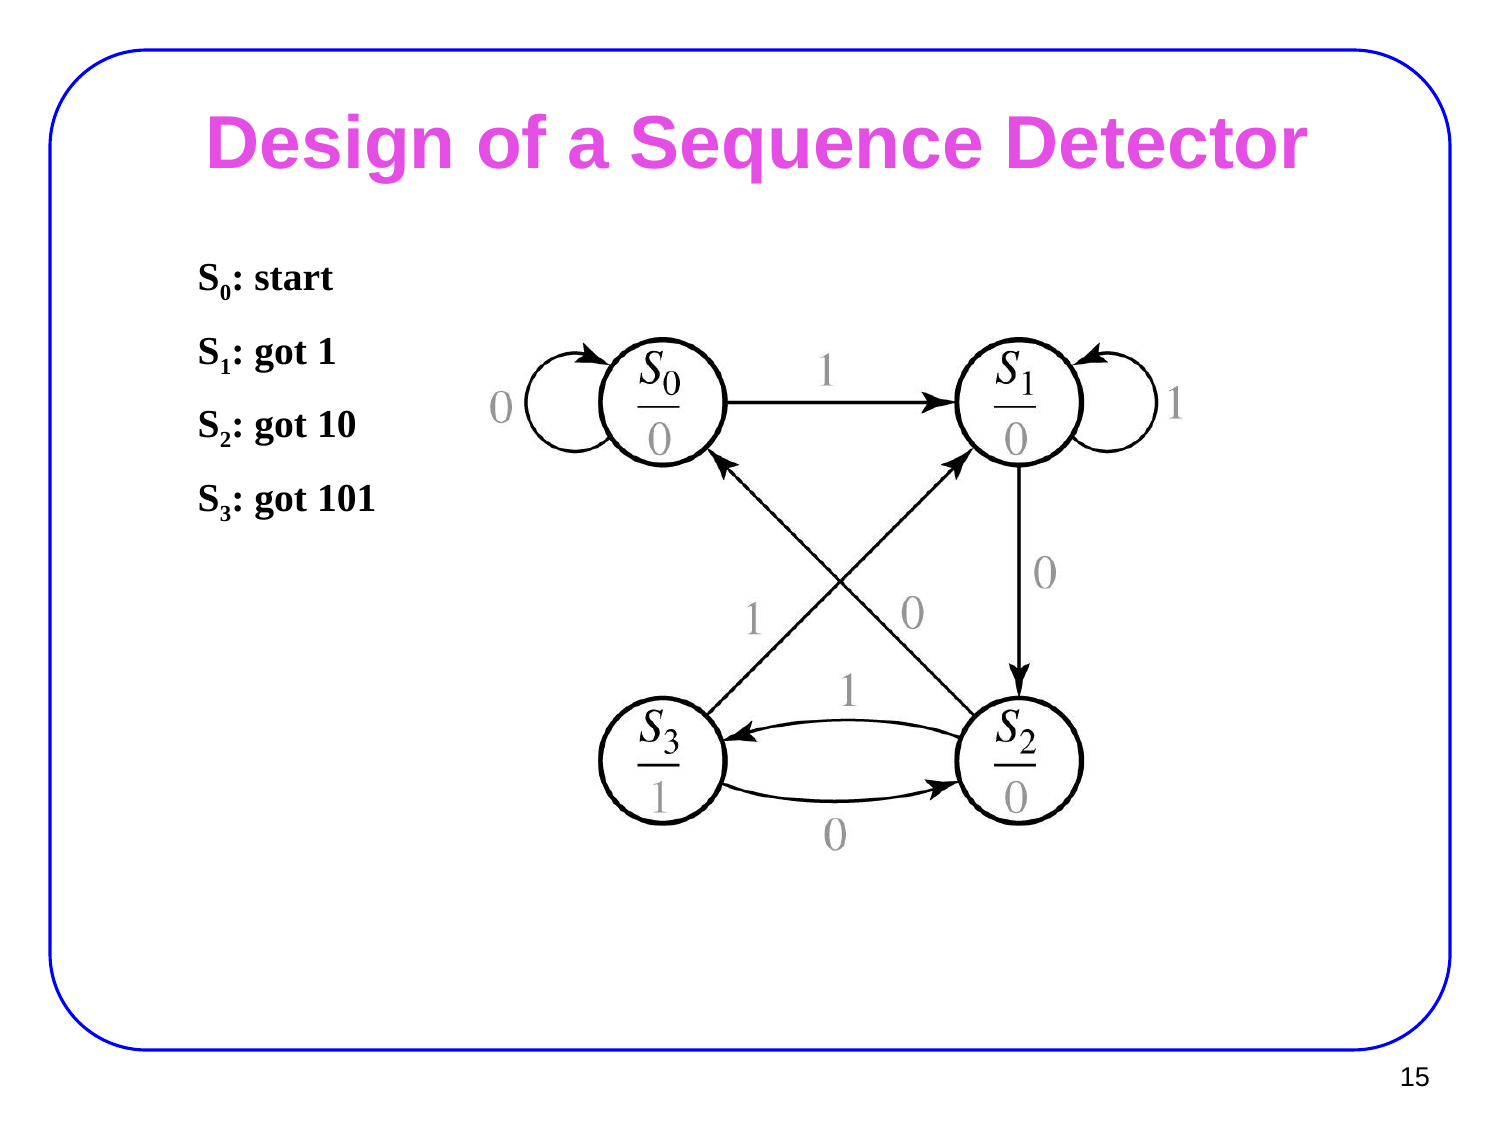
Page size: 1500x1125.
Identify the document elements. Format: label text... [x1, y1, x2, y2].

slide_number 15 [1351, 1047, 1444, 1104]
text_box S0: start S1: got 1 S2: got 10 S3: got 101 [183, 243, 585, 534]
title Design of a Sequence Detector [45, 45, 1471, 233]
picture [489, 337, 1188, 860]
